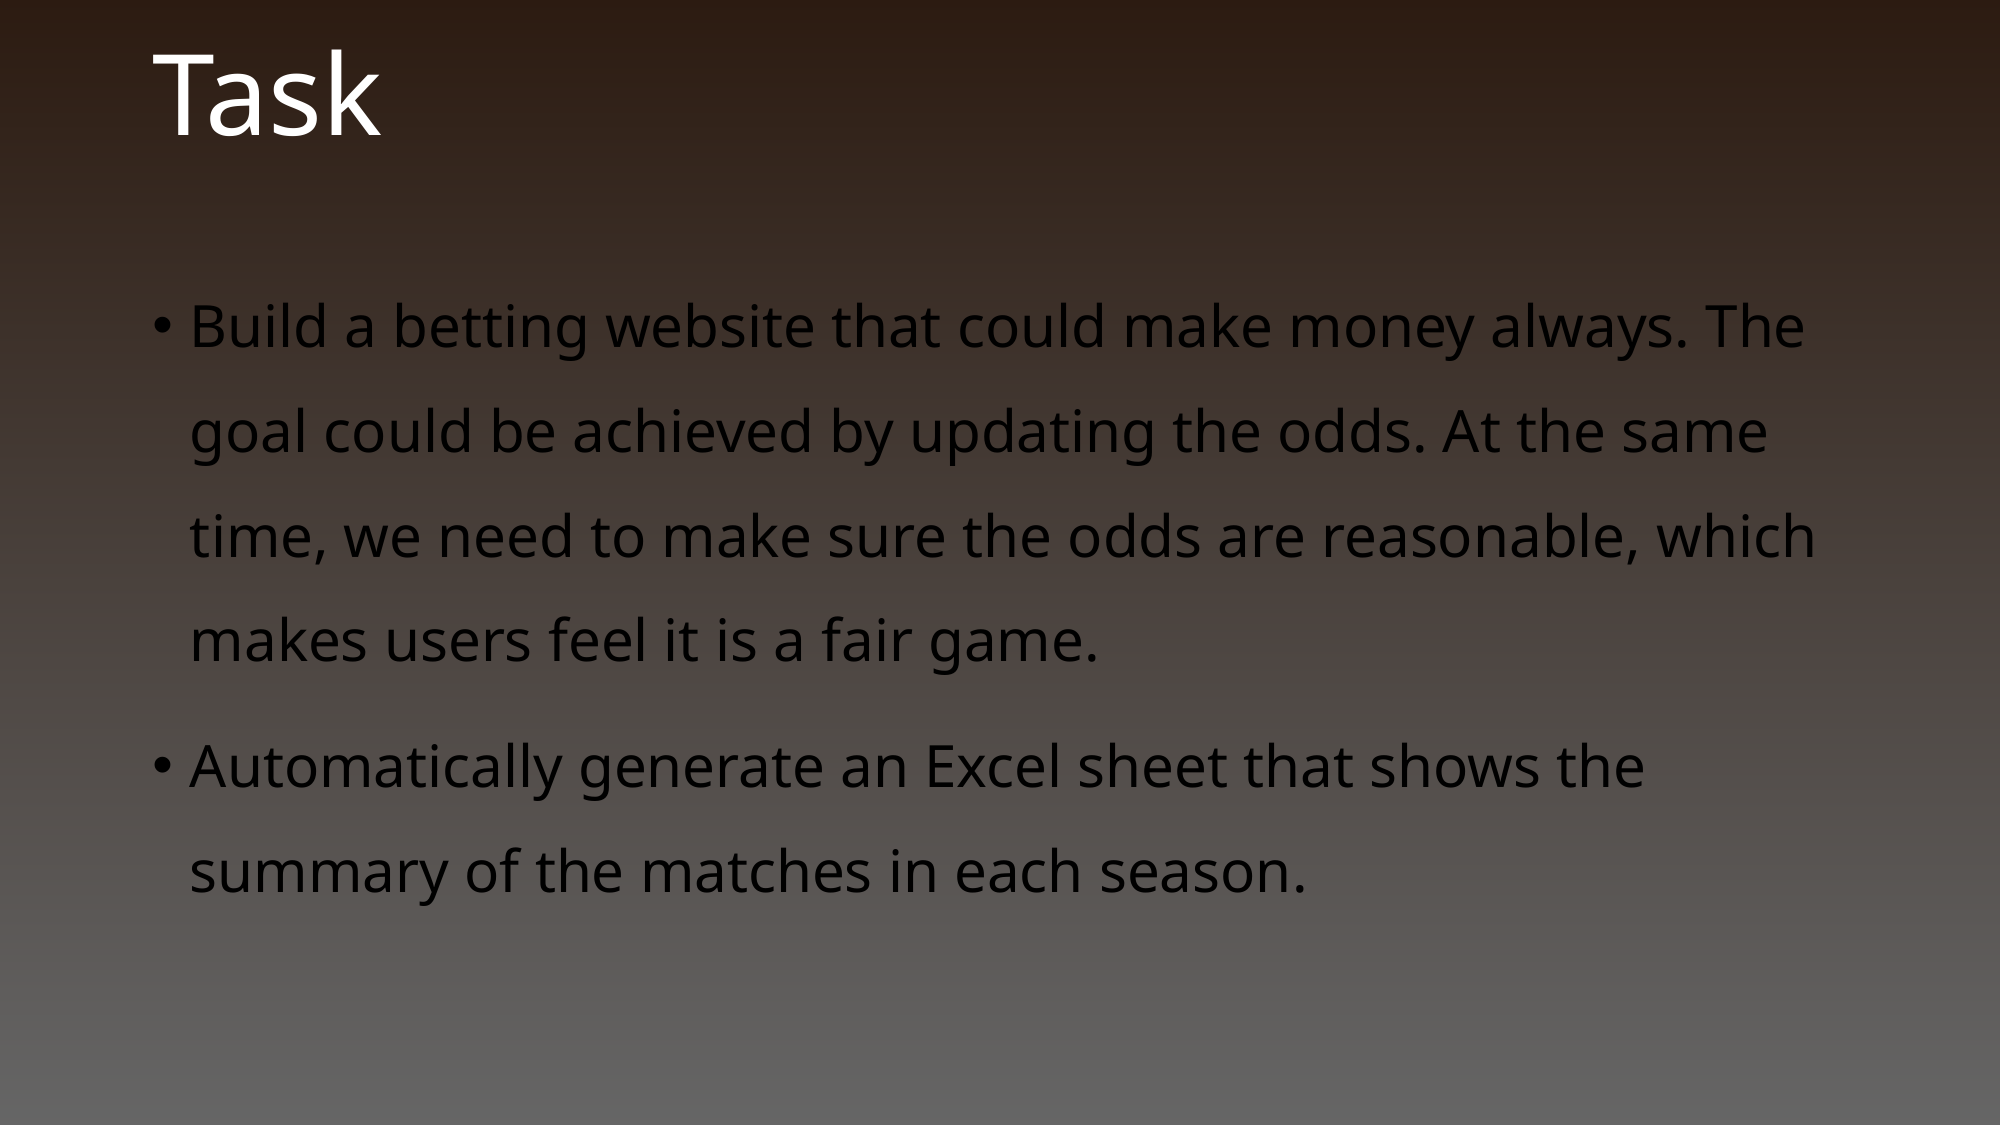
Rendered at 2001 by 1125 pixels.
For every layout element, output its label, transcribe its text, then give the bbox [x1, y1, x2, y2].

title Task [137, 20, 1863, 177]
list Build a betting website that could make money always. The goal could be achieved by updating the odds. At the same time, we need to make sure the odds are reasonable, which makes users feel it is a fair game. Automatically generate an Excel sheet that shows the summary of the matches in each season. [137, 246, 1863, 1064]
